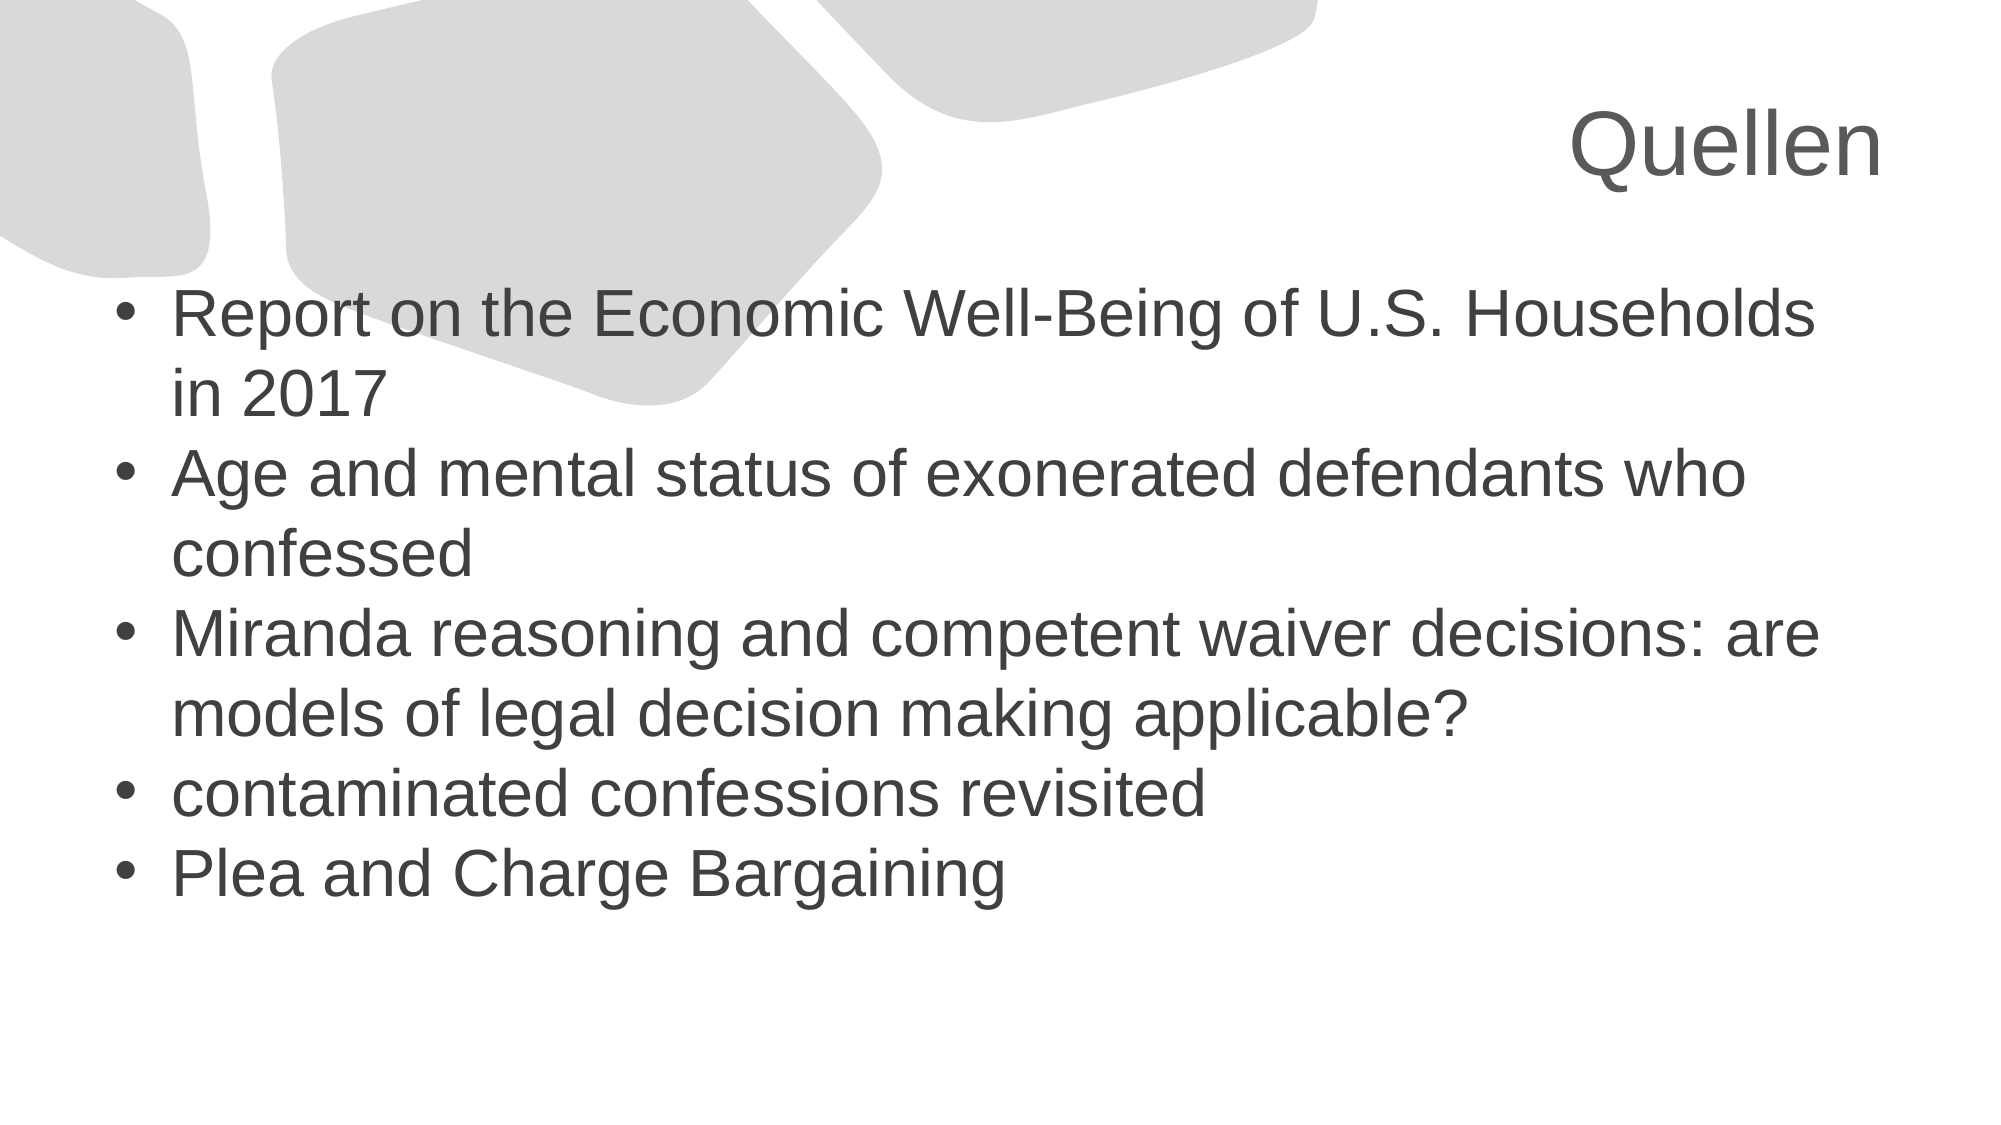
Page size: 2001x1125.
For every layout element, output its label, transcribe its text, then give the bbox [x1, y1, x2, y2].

title Quellen [99, 45, 1900, 233]
list Report on the Economic Well-Being of U.S. Households in 2017 Age and mental status of exonerated defendants who confessed Miranda reasoning and competent waiver decisions: are models of legal decision making applicable? contaminated confessions revisited Plea and Charge Bargaining [99, 262, 1900, 1005]
